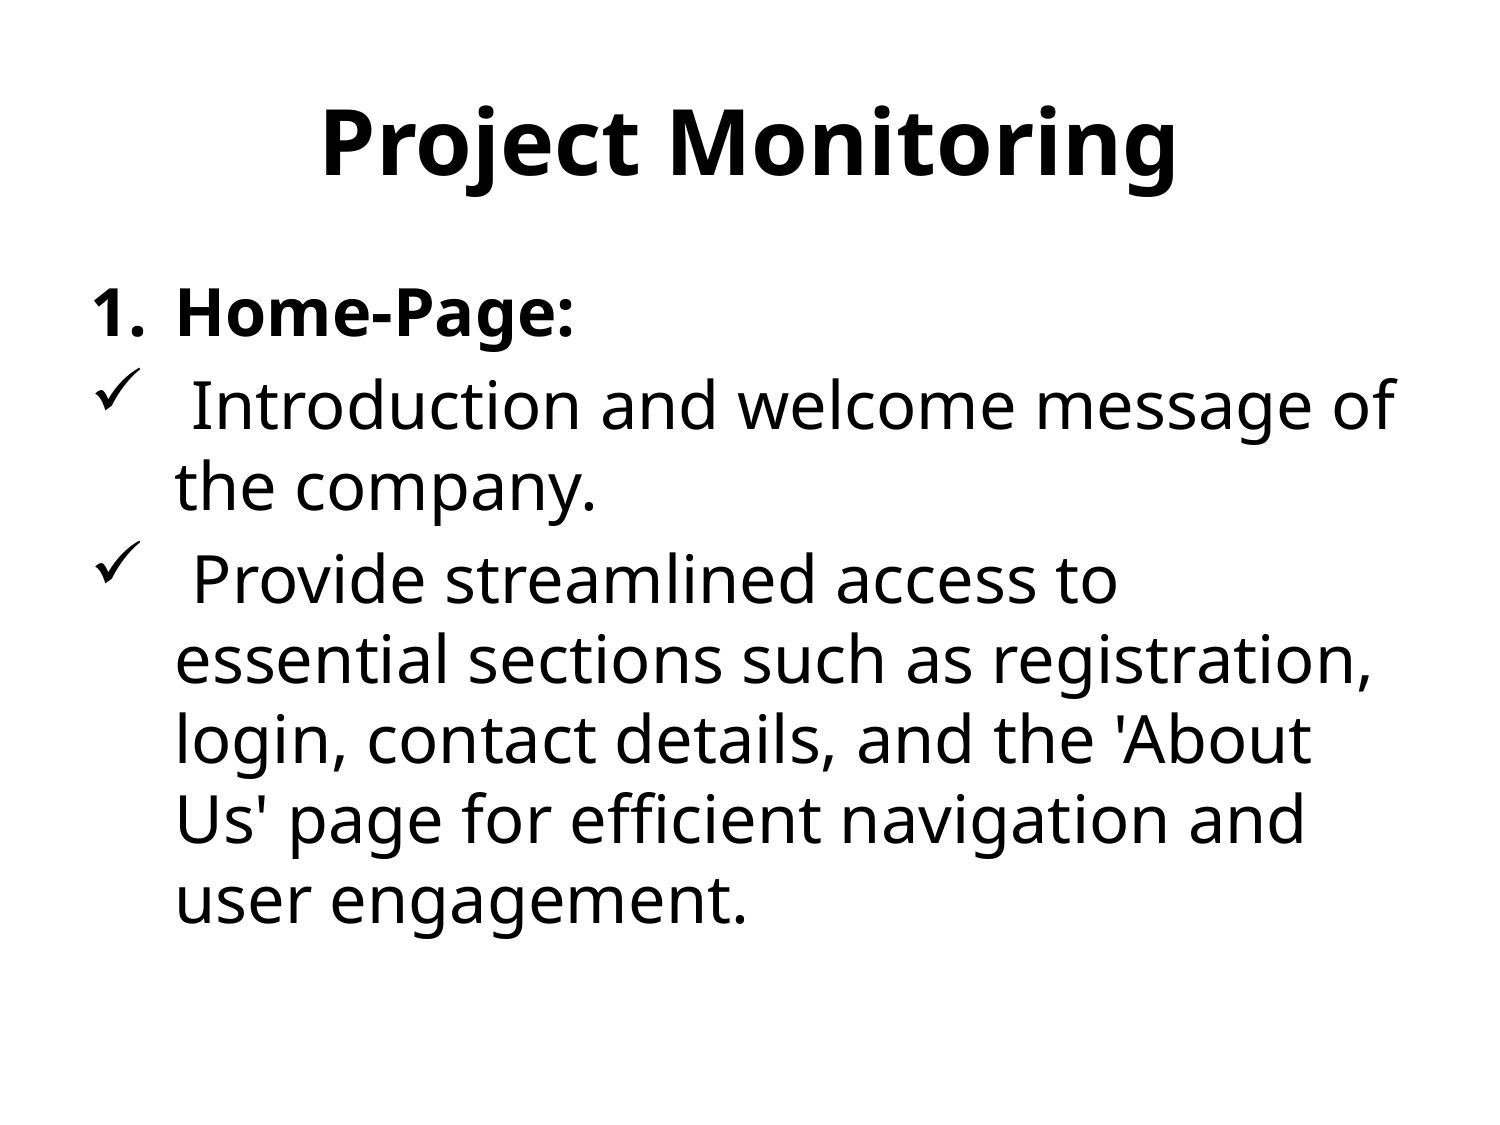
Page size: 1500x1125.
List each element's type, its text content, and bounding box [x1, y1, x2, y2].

title Project Monitoring [75, 45, 1425, 233]
list Home-Page: Introduction and welcome message of the company. Provide streamlined access to essential sections such as registration, login, contact details, and the 'About Us' page for efficient navigation and user engagement. [75, 262, 1425, 1005]
